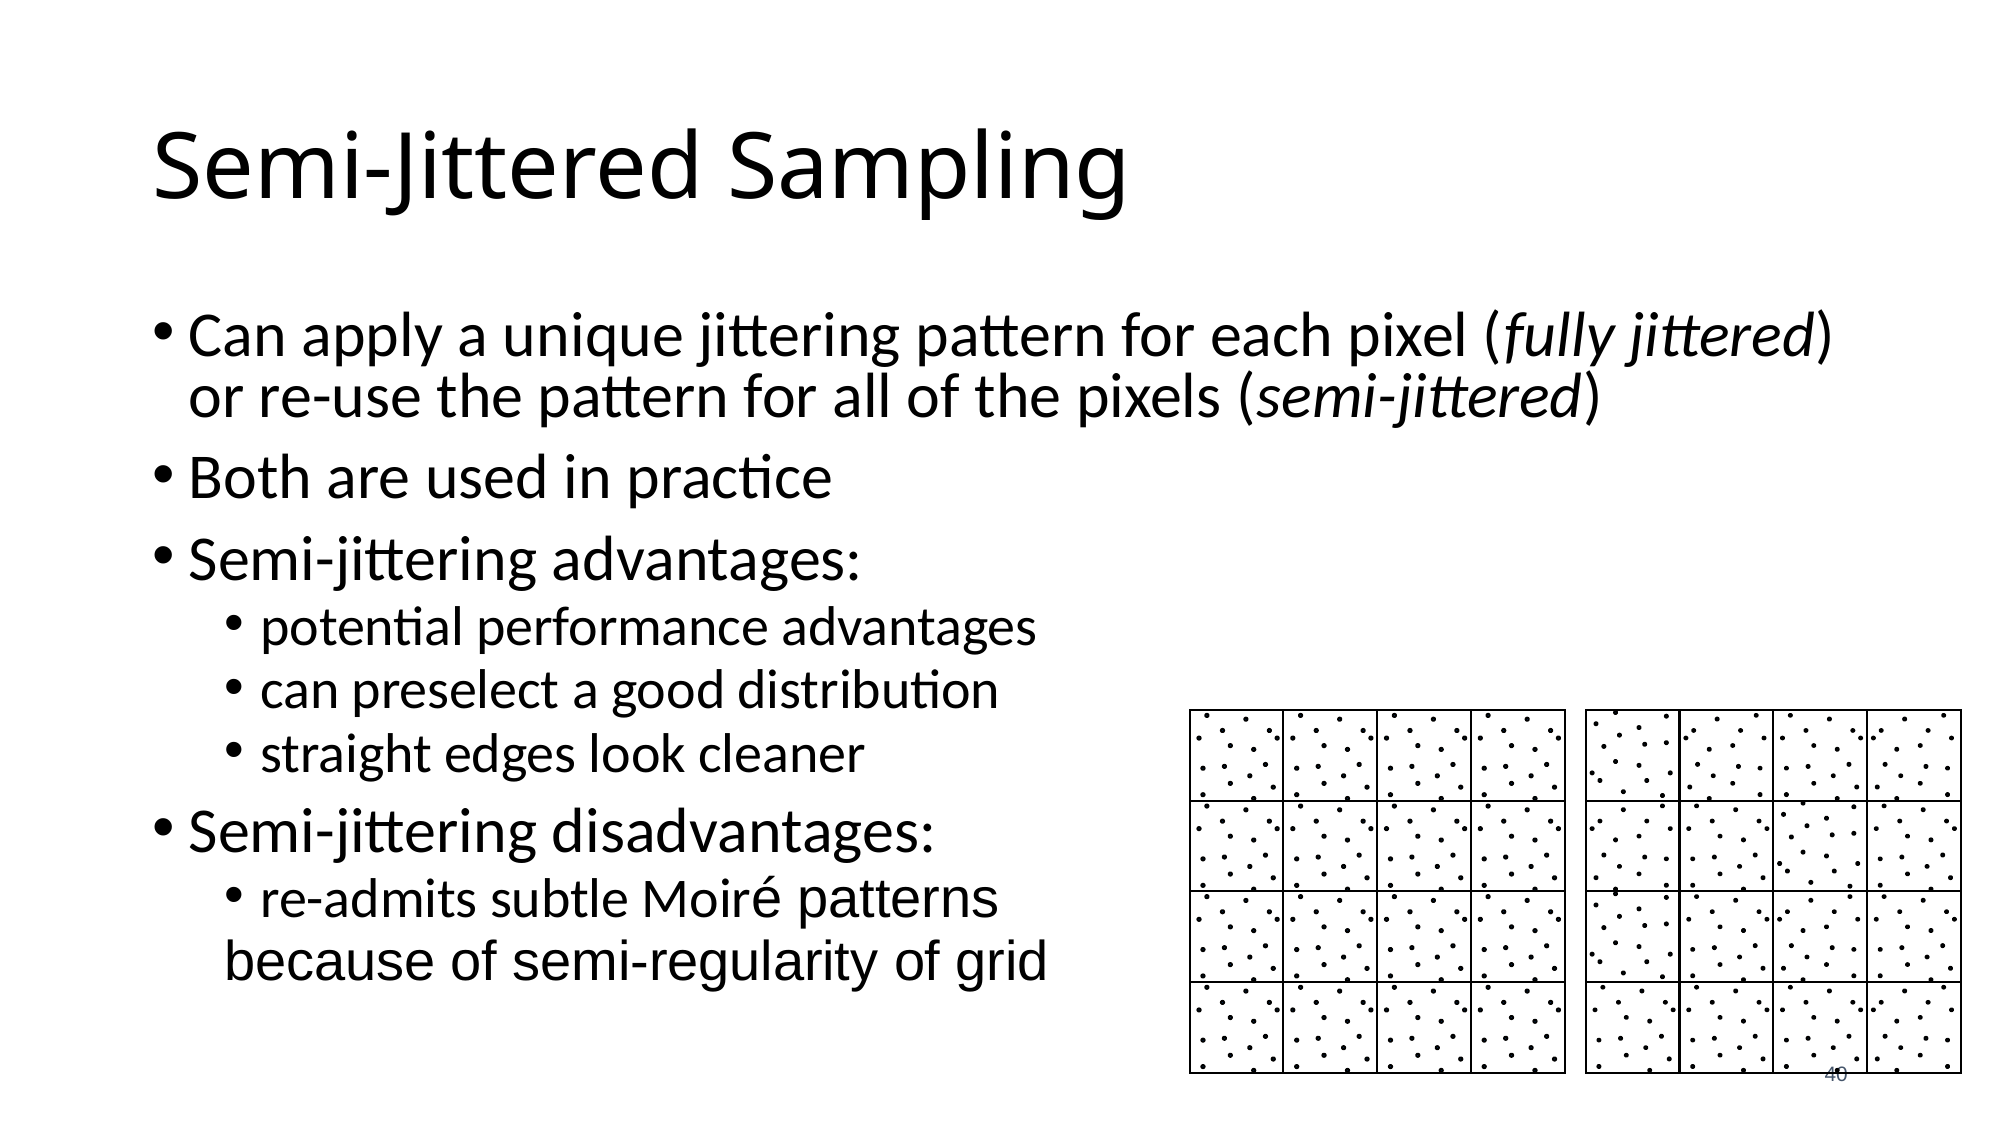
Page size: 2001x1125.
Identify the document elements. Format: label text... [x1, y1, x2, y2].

list Can apply a unique jittering pattern for each pixel (fully jittered) or re-use the pattern for all of the pixels (semi-jittered) Both are used in practice Semi-jittering advantages: potential performance advantages can preselect a good distribution straight edges look cleaner Semi-jittering disadvantages: re-admits subtle Moiré patterns because of semi-regularity of grid [137, 299, 1863, 1014]
slide_number 40 [1412, 1042, 1863, 1103]
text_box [1189, 710, 1565, 1073]
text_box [1585, 710, 1961, 1073]
title Semi-Jittered Sampling [137, 59, 1863, 278]
